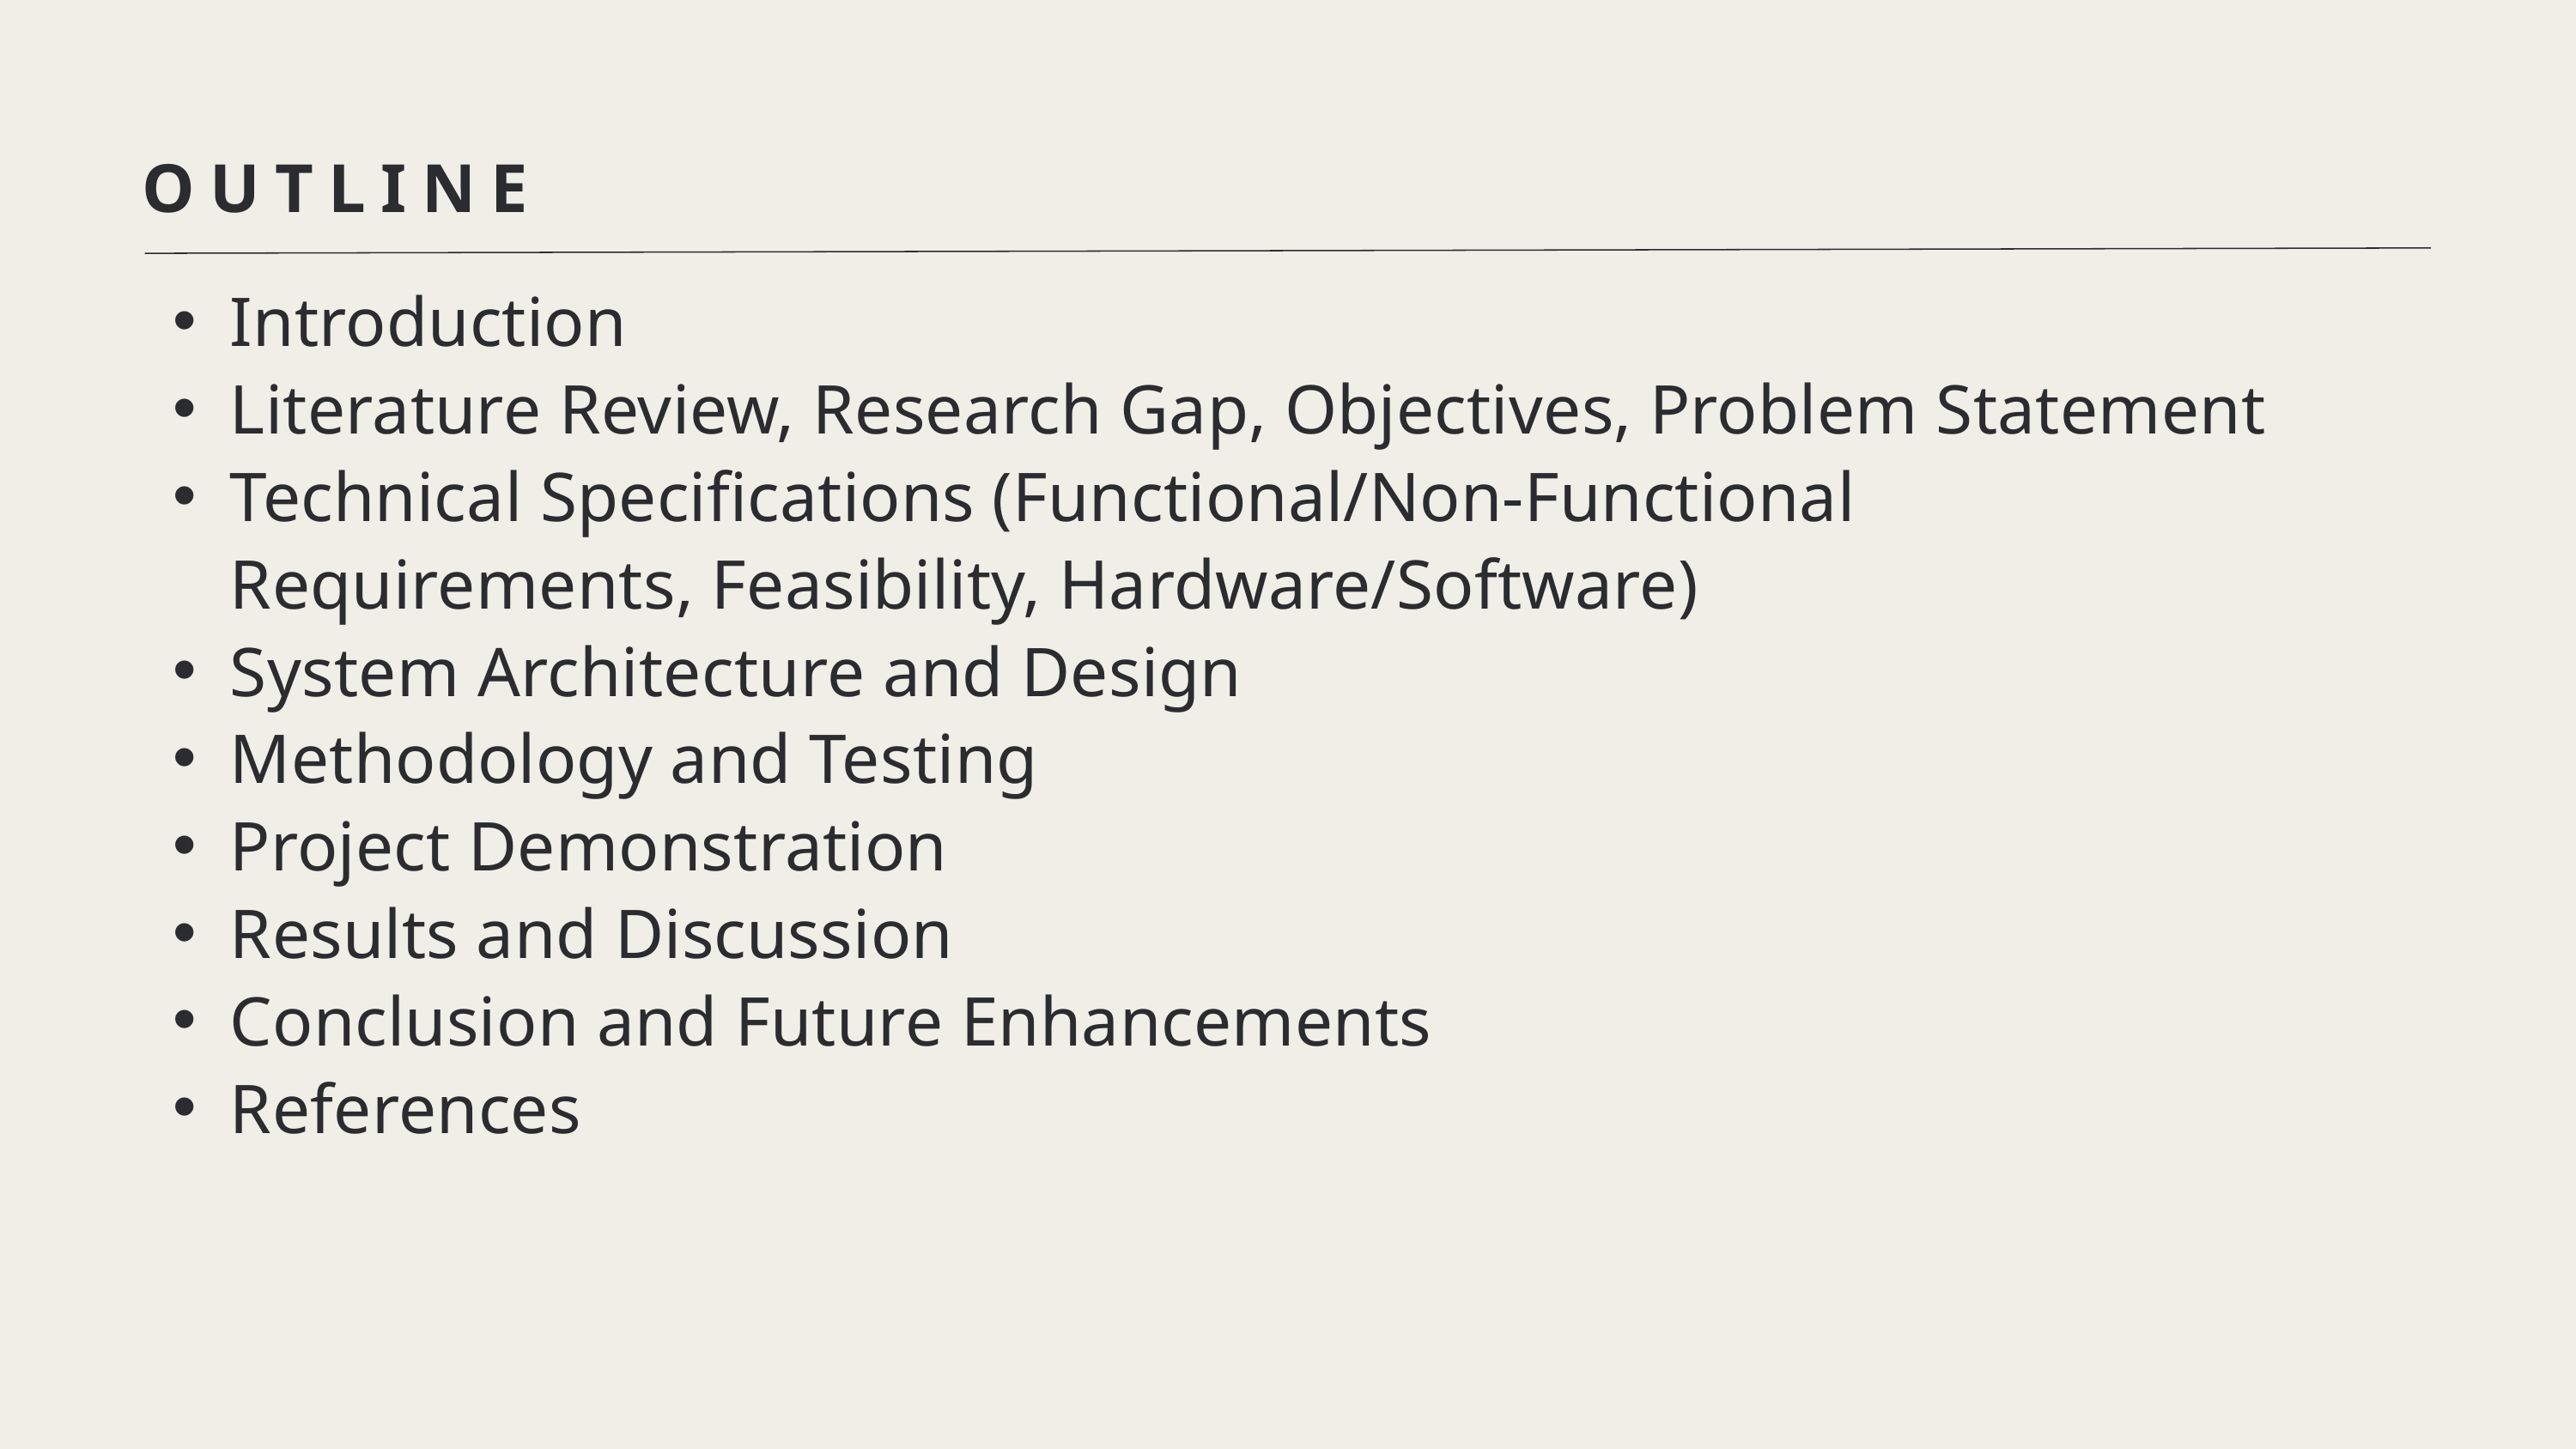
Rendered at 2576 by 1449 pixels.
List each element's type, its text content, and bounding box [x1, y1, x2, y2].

text_box OUTLINE [142, 132, 2428, 226]
text_box Introduction Literature Review, Research Gap, Objectives, Problem Statement Technical Specifications (Functional/Non-Functional Requirements, Feasibility, Hardware/Software) System Architecture and Design Methodology and Testing Project Demonstration Results and Discussion Conclusion and Future Enhancements References [115, 272, 2340, 1234]
